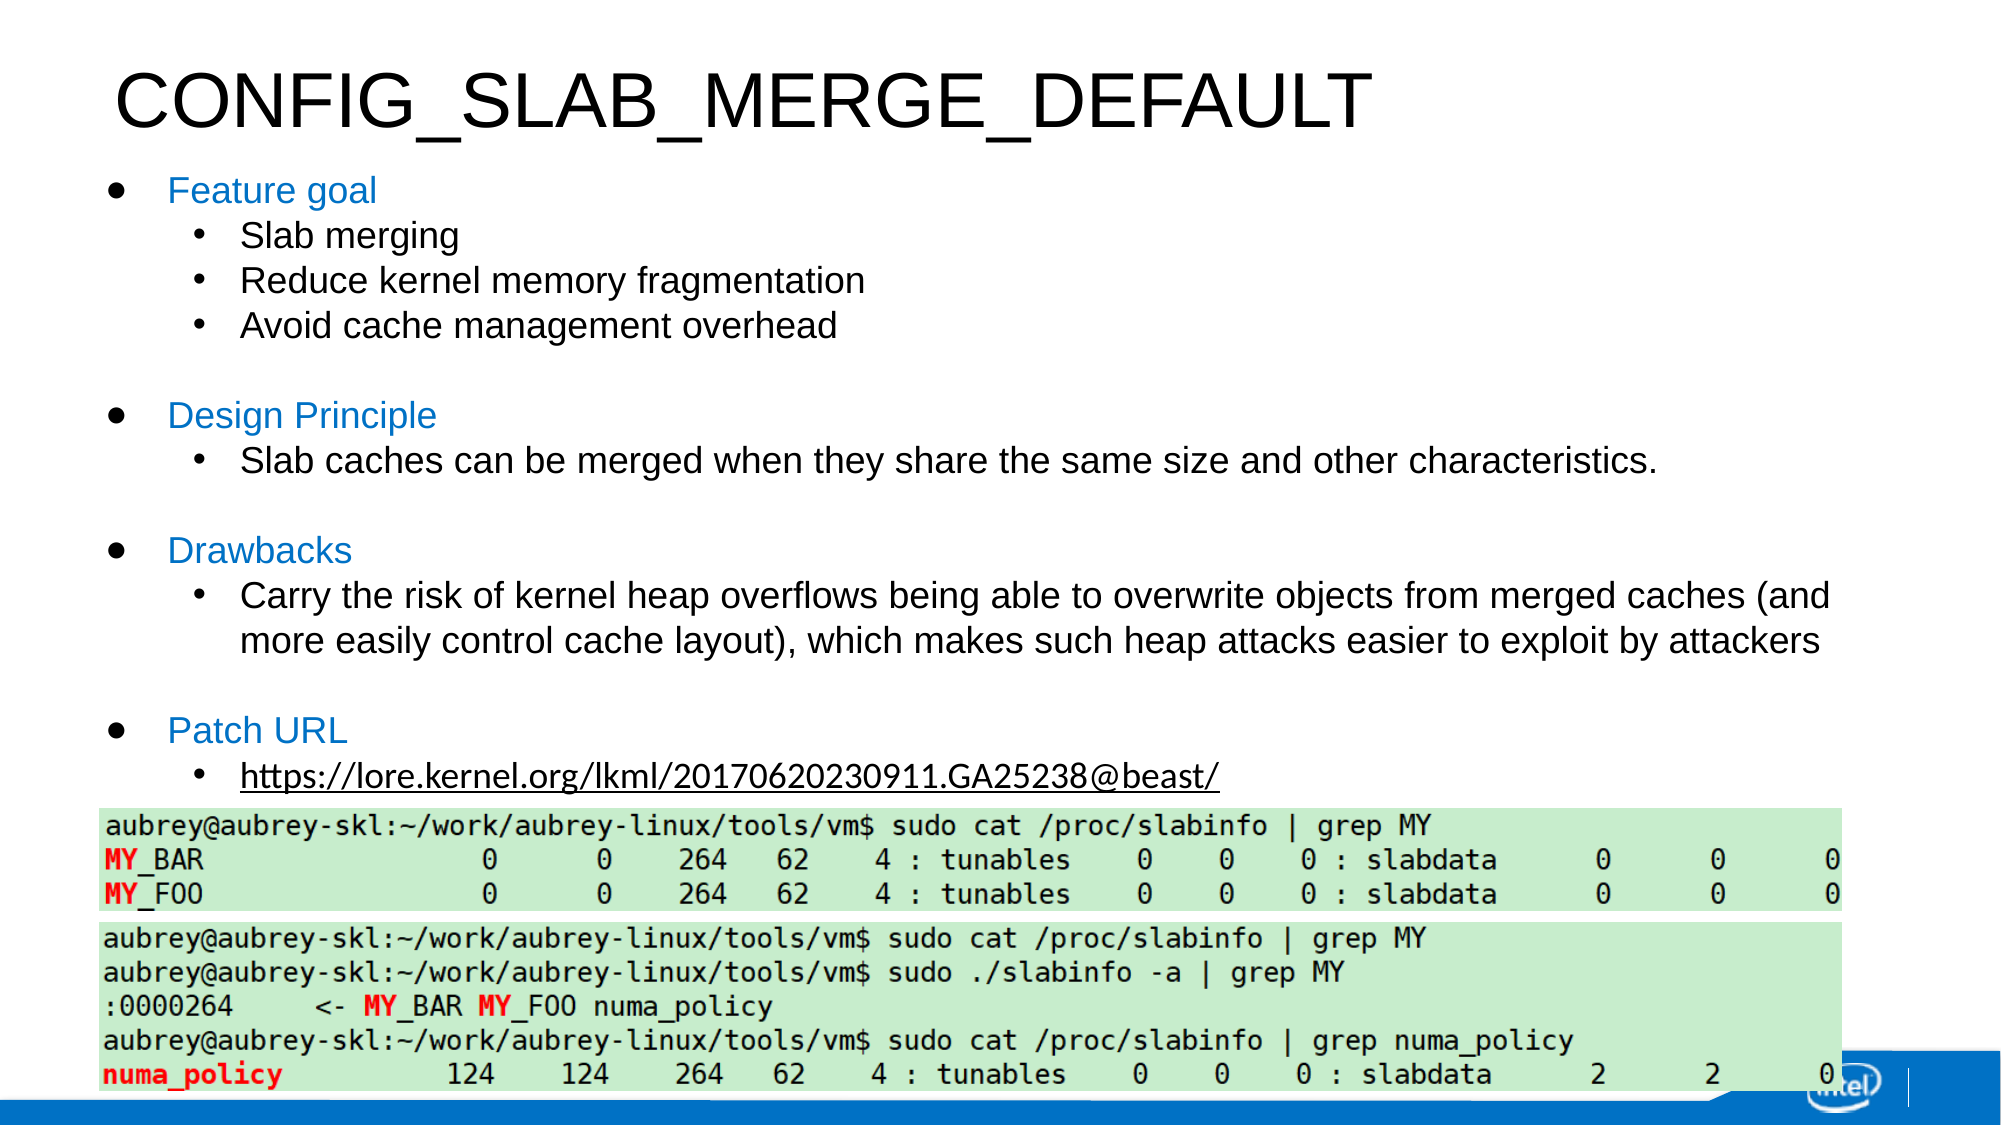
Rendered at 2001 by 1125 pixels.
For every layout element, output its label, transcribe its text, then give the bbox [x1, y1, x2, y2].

picture [99, 922, 1885, 1113]
title CONFIG_SLAB_MERGE_DEFAULT [99, 34, 1900, 150]
text_box Feature goal Slab merging Reduce kernel memory fragmentation Avoid cache management overhead Design Principle Slab caches can be merged when they share the same size and other characteristics. Drawbacks Carry the risk of kernel heap overflows being able to overwrite objects from merged caches (and more easily control cache layout), which makes such heap attacks easier to exploit by attackers Patch URL https://lore.kernel.org/lkml/20170620230911.GA25238@beast/ [77, 150, 1923, 826]
picture [99, 808, 1843, 911]
